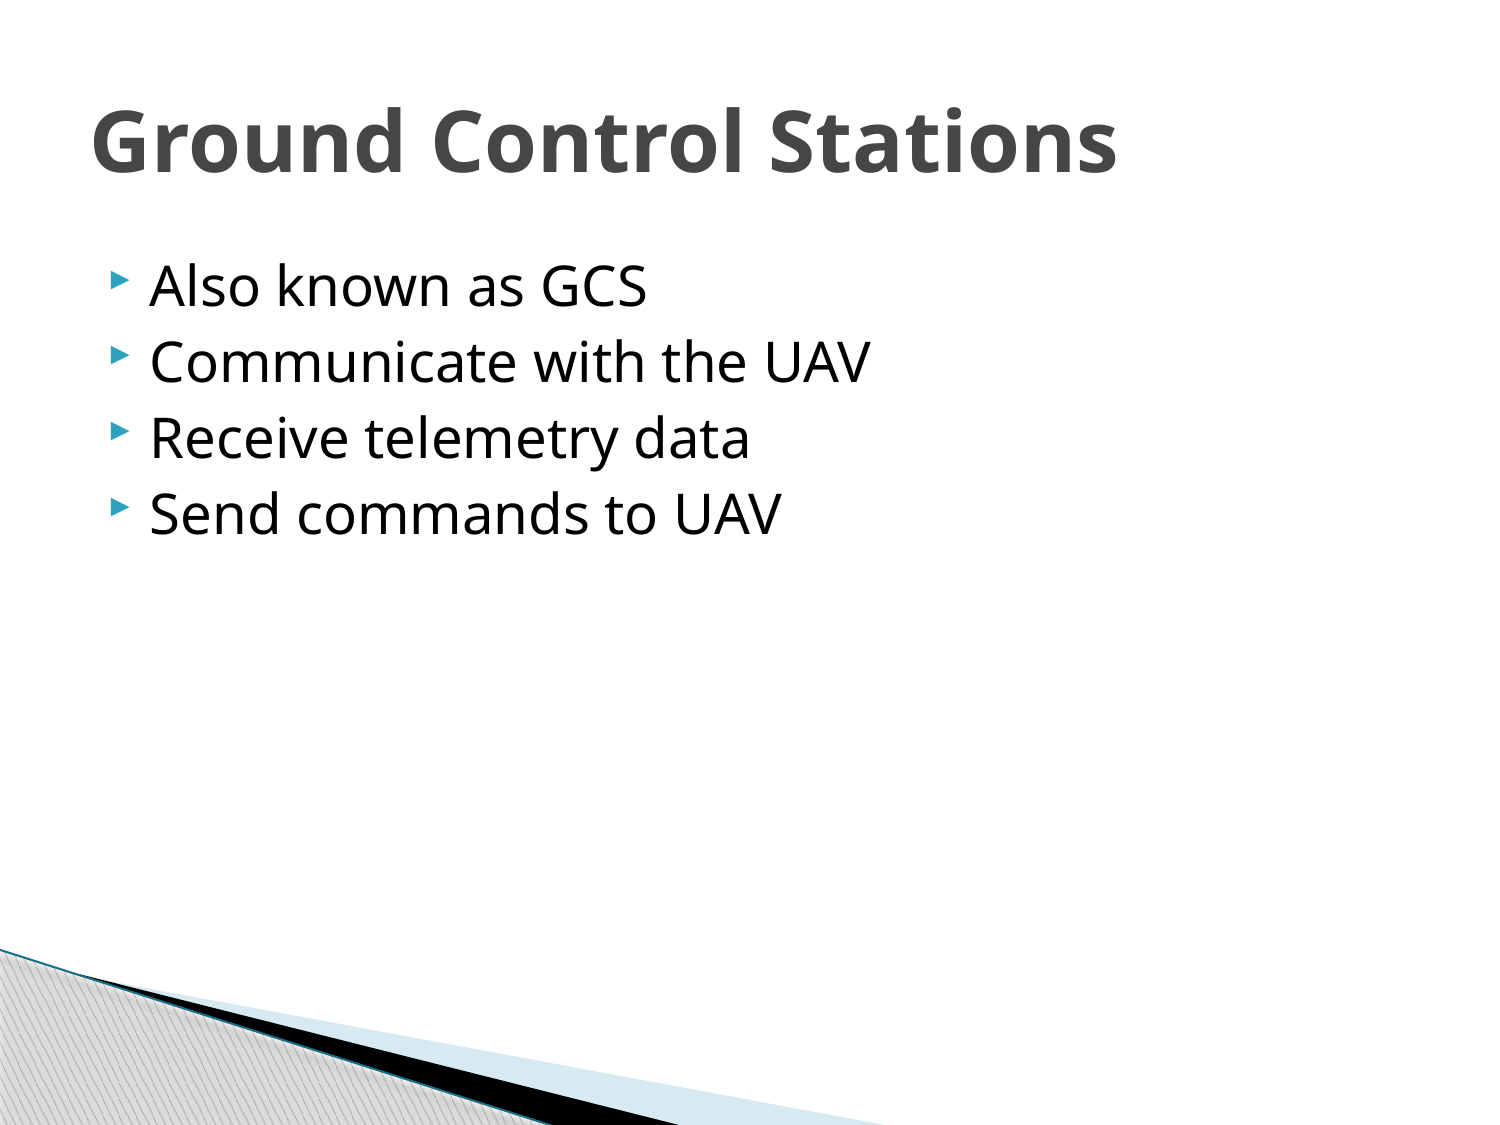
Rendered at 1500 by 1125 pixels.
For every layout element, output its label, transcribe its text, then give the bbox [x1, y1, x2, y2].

list Also known as GCS Communicate with the UAV Receive telemetry data Send commands to UAV [75, 243, 1425, 986]
title Ground Control Stations [75, 45, 1425, 233]
